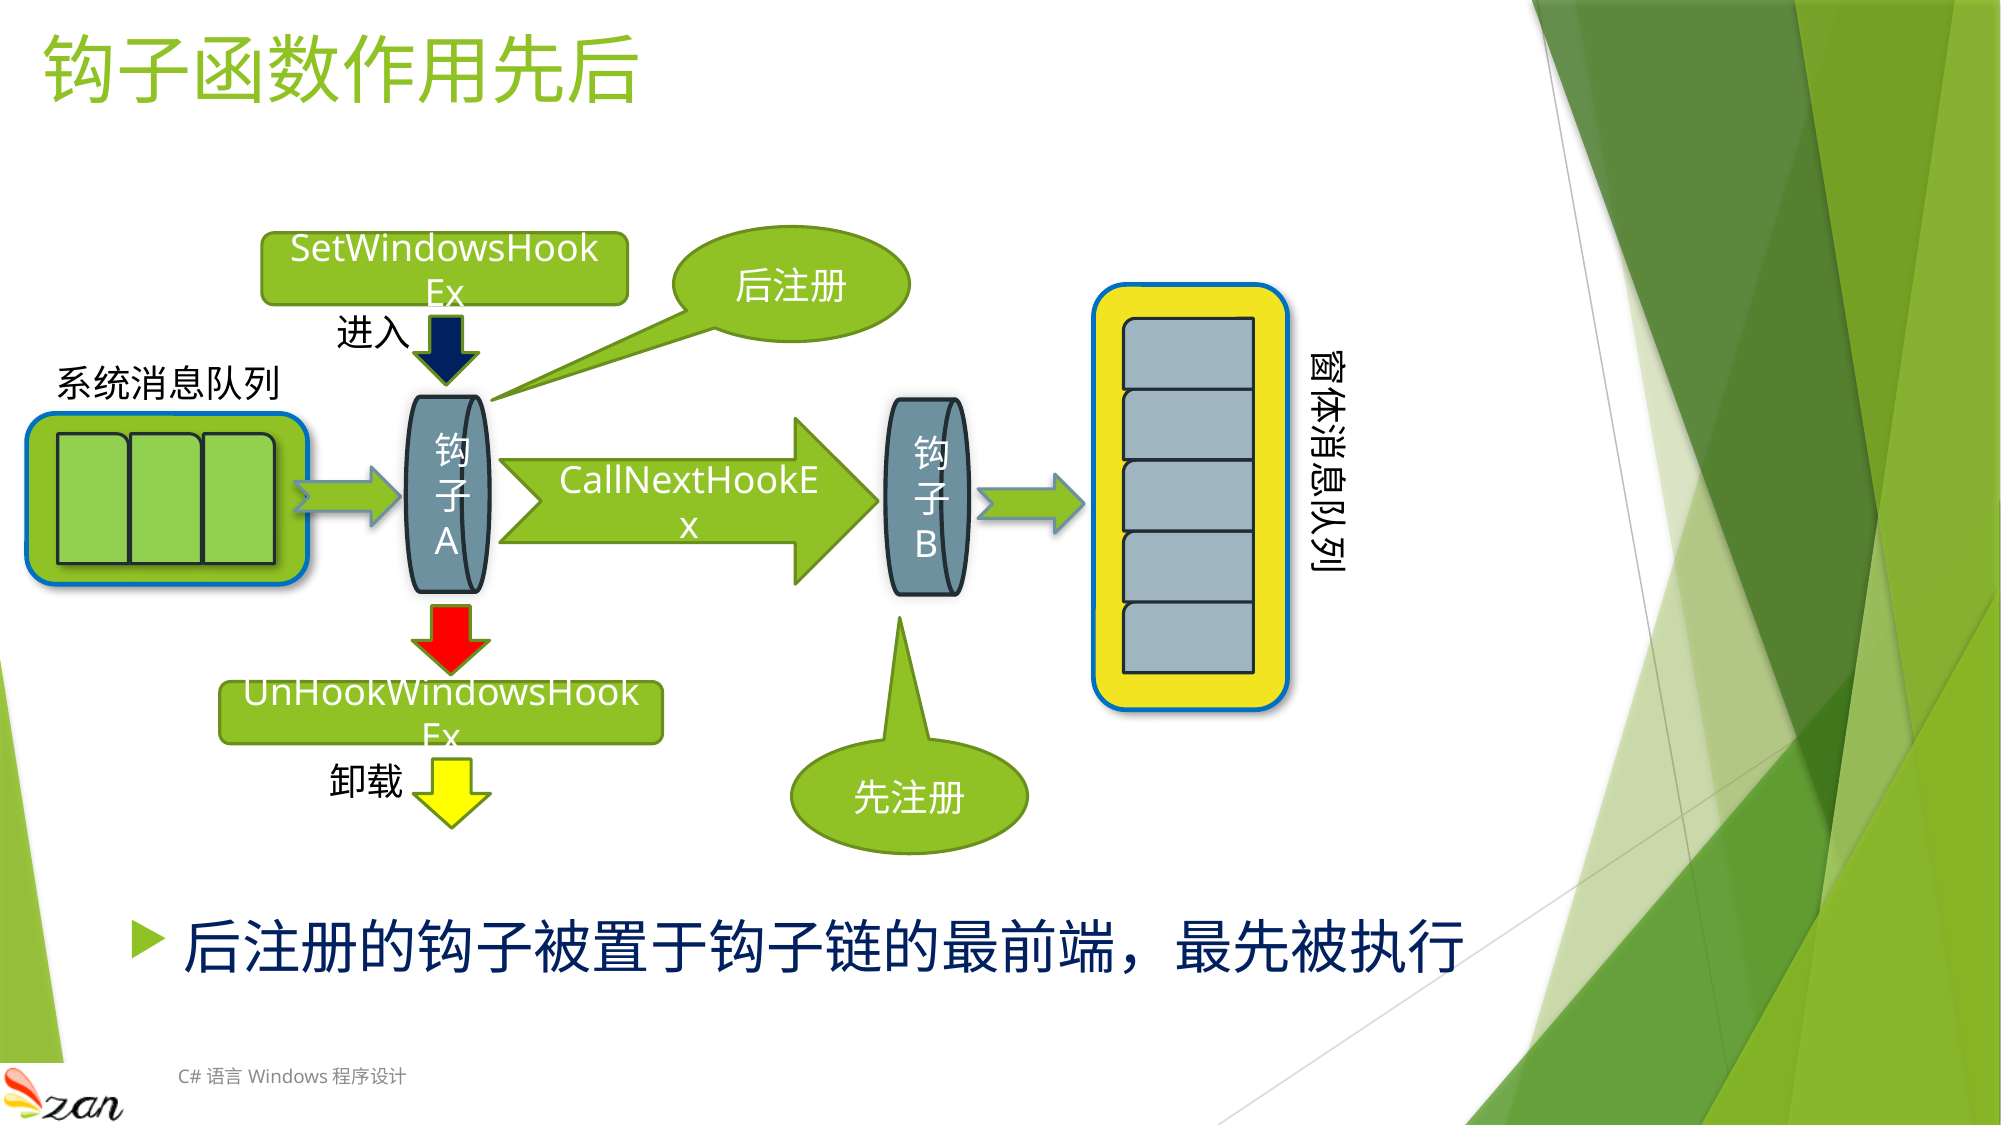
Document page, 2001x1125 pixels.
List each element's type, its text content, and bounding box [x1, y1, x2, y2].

text_box 后注册 [490, 224, 912, 402]
text_box [420, 314, 481, 387]
text_box [25, 413, 310, 586]
text_box [976, 472, 1086, 535]
text_box 钩子A [403, 394, 492, 594]
text_box 进入 [321, 302, 427, 362]
text_box [410, 604, 492, 677]
footer C#语言Windows程序设计 [162, 1046, 1196, 1106]
text_box 卸载 [314, 750, 420, 810]
text_box CallNextHookEx [498, 416, 880, 586]
text_box [420, 757, 493, 830]
title 钩子函数作用先后 [26, 15, 674, 135]
text_box [201, 432, 276, 566]
text_box 后注册的钩子被置于钩子链的最前端，最先被执行 [112, 902, 1540, 1004]
text_box [292, 465, 397, 528]
text_box 先注册 [789, 615, 1030, 856]
text_box 钩子B [883, 397, 972, 597]
text_box 系统消息队列 [41, 352, 296, 413]
picture [0, 1063, 128, 1125]
text_box SetWindowsHookEx [260, 231, 630, 307]
text_box UnHookWindowsHookEx [218, 679, 665, 746]
text_box 窗体消息队列 [1292, 334, 1360, 577]
text_box [56, 432, 129, 566]
text_box [129, 432, 201, 566]
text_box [1092, 283, 1289, 711]
